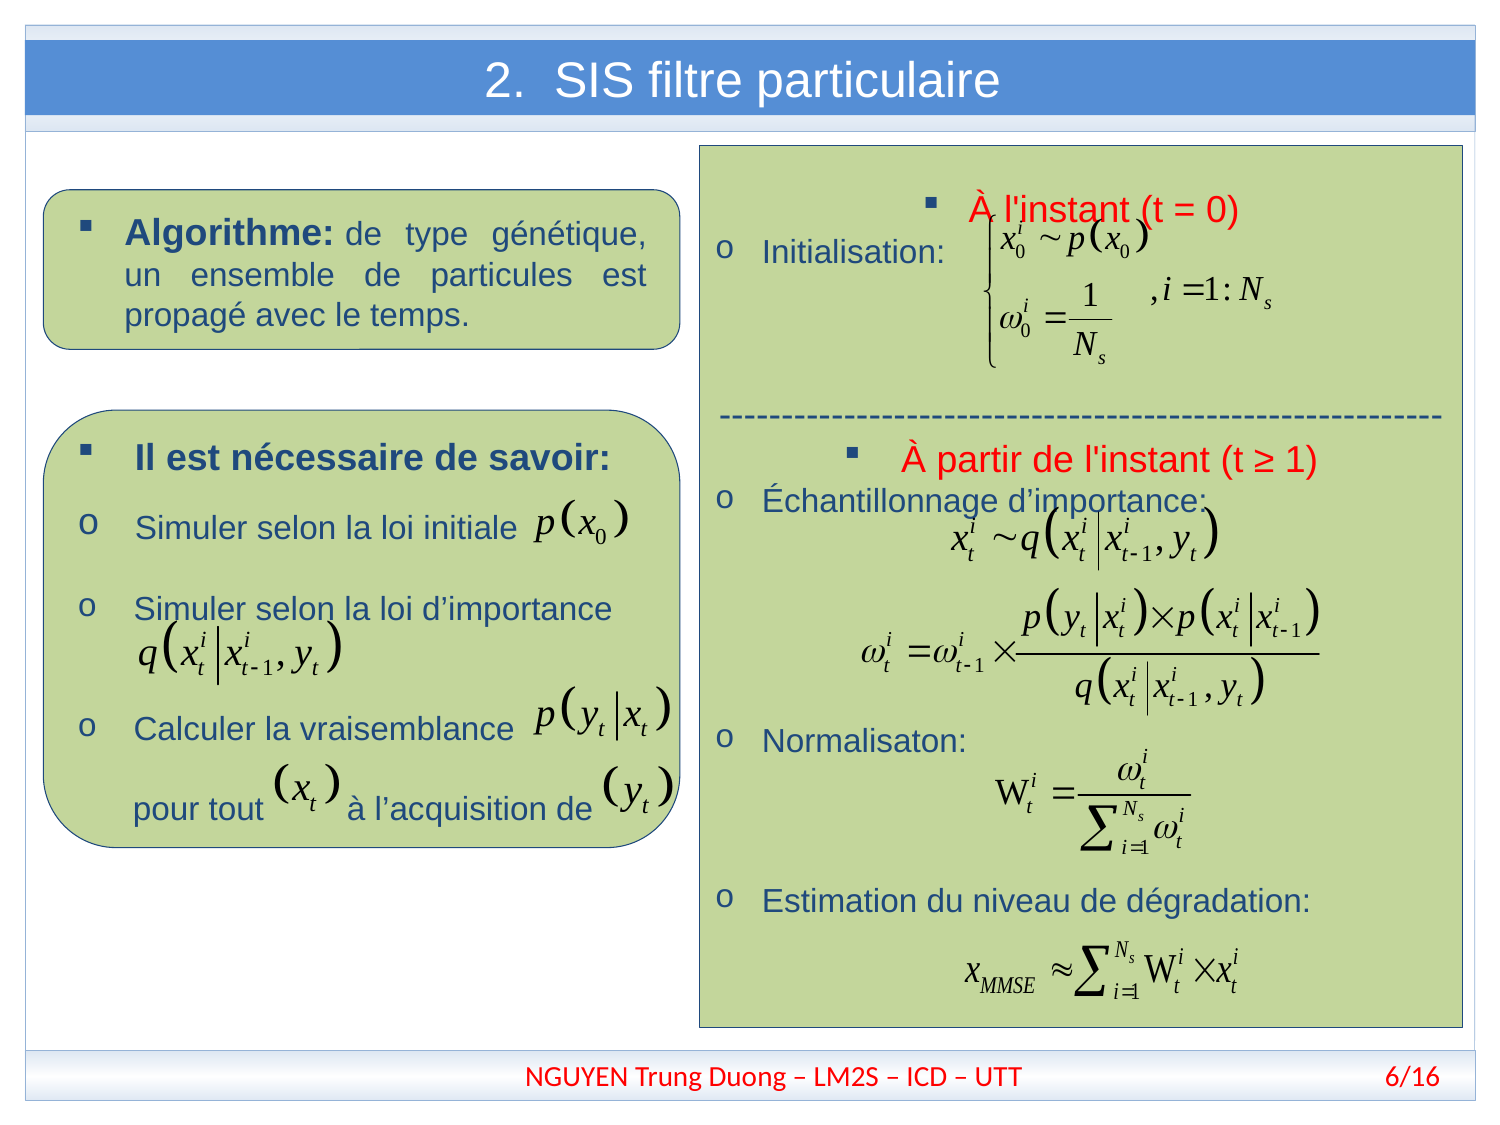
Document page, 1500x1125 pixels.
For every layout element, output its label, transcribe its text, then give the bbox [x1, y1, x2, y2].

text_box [943, 501, 1222, 579]
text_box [957, 931, 1250, 1011]
text_box Il est nécessaire de savoir: Simuler selon la loi initiale Simuler selon la loi d’importance Calculer la vraisemblance pour tout à l’acquisition de [62, 425, 663, 835]
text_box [988, 739, 1198, 863]
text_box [131, 615, 345, 696]
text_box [524, 678, 675, 753]
text_box [41, 431, 62, 827]
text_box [976, 207, 1280, 377]
text_box À l'instant (t = 0) Initialisation: ---------------------------------------------------------- À partir de l'instant (t ≥ 1) Échantillonnage d’importance: Normalisaton: Estimation du niveau de dégradation: [698, 144, 1464, 1030]
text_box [524, 491, 634, 558]
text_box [268, 755, 344, 825]
text_box [68, 407, 655, 425]
text_box [663, 433, 682, 760]
text_box Algorithme: de type génétique, un ensemble de particules est propagé avec le temps. [62, 200, 663, 341]
text_box [71, 835, 651, 850]
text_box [597, 757, 679, 828]
text_box [41, 187, 682, 352]
text_box 6/16 [1350, 1049, 1475, 1100]
text_box 2. SIS filtre particulaire [24, 40, 1475, 116]
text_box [855, 580, 1328, 728]
